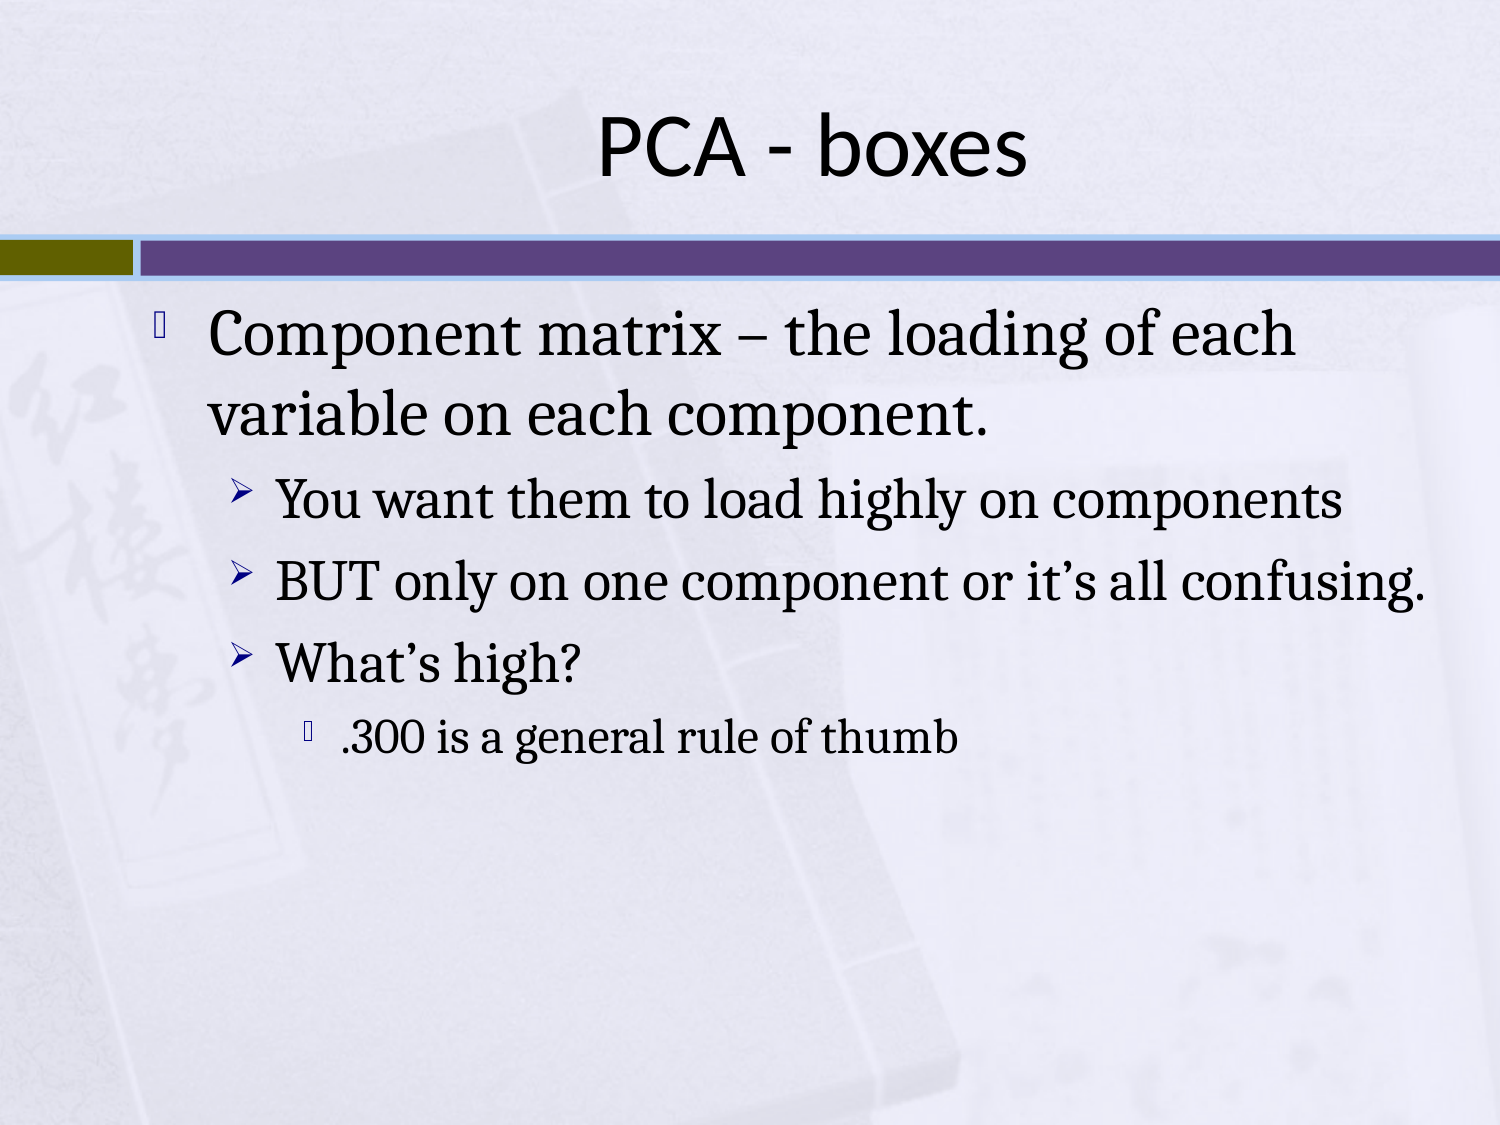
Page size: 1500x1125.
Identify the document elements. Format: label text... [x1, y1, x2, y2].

list Component matrix – the loading of each variable on each component. You want them to load highly on components BUT only on one component or it’s all confusing. What’s high? .300 is a general rule of thumb [138, 281, 1489, 1076]
title PCA - boxes [138, 46, 1489, 234]
